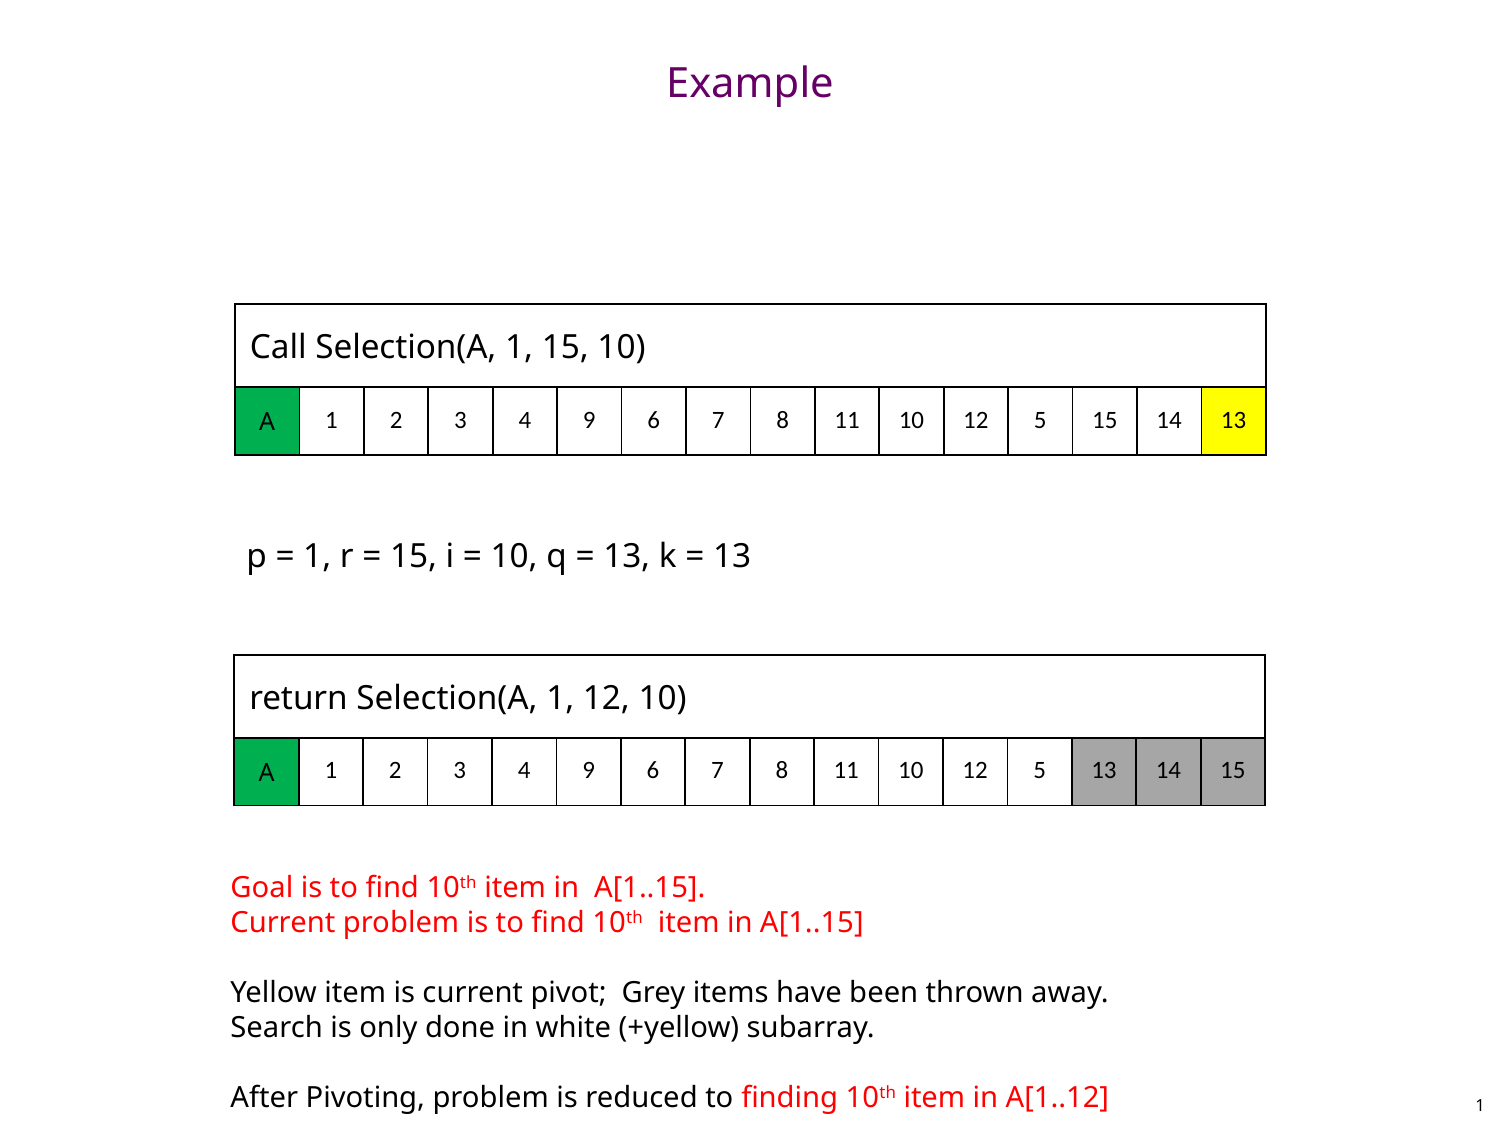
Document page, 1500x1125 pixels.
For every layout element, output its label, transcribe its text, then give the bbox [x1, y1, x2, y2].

table_cell 1 [300, 388, 363, 454]
table_cell 1 [300, 739, 362, 805]
table_cell 6 [622, 388, 685, 454]
table_cell 14 [1138, 388, 1201, 454]
table_cell 7 [687, 388, 750, 454]
table_cell 7 [686, 739, 749, 805]
table_cell 8 [751, 388, 814, 454]
title Example [0, 50, 1500, 125]
table_cell 5 [1008, 739, 1071, 805]
table_cell 4 [493, 739, 556, 805]
table_cell 13 [1202, 388, 1265, 454]
table_cell A [236, 388, 299, 454]
table_cell 10 [880, 388, 943, 454]
table_cell 2 [365, 388, 427, 454]
text_box p = 1, r = 15, i = 10, q = 13, k = 13 [231, 527, 767, 582]
table_cell 5 [1009, 388, 1072, 454]
slide_number 1 [1187, 1087, 1500, 1125]
table_cell 4 [494, 388, 556, 454]
table_cell 9 [558, 388, 621, 454]
table_cell 2 [364, 739, 427, 805]
table_header Call Selection(A, 1, 15, 10) [236, 305, 1265, 386]
text_box Goal is to find 10th item in A[1..15]. Current problem is to find 10th item in A[1..15] Yellow item is current pivot; Grey items have been thrown away. Search is only done in white (+yellow) subarray. After Pivoting, problem is reduced to finding 10th item in A[1..12] [215, 860, 1387, 1121]
table_cell 15 [1202, 739, 1264, 805]
table_header return Selection(A, 1, 12, 10) [235, 656, 1264, 737]
table_cell 6 [622, 739, 684, 805]
table_cell 15 [1073, 388, 1136, 454]
table_cell 11 [816, 388, 878, 454]
table_cell 13 [1073, 739, 1135, 805]
table_cell 11 [815, 739, 878, 805]
table_cell 10 [879, 739, 942, 805]
table_cell 3 [428, 739, 491, 805]
table_cell 12 [945, 388, 1007, 454]
table_cell A [235, 739, 298, 805]
table_cell 3 [429, 388, 492, 454]
table_cell 8 [751, 739, 813, 805]
table_cell 9 [557, 739, 620, 805]
table_cell 12 [944, 739, 1007, 805]
table_cell 14 [1137, 739, 1200, 805]
